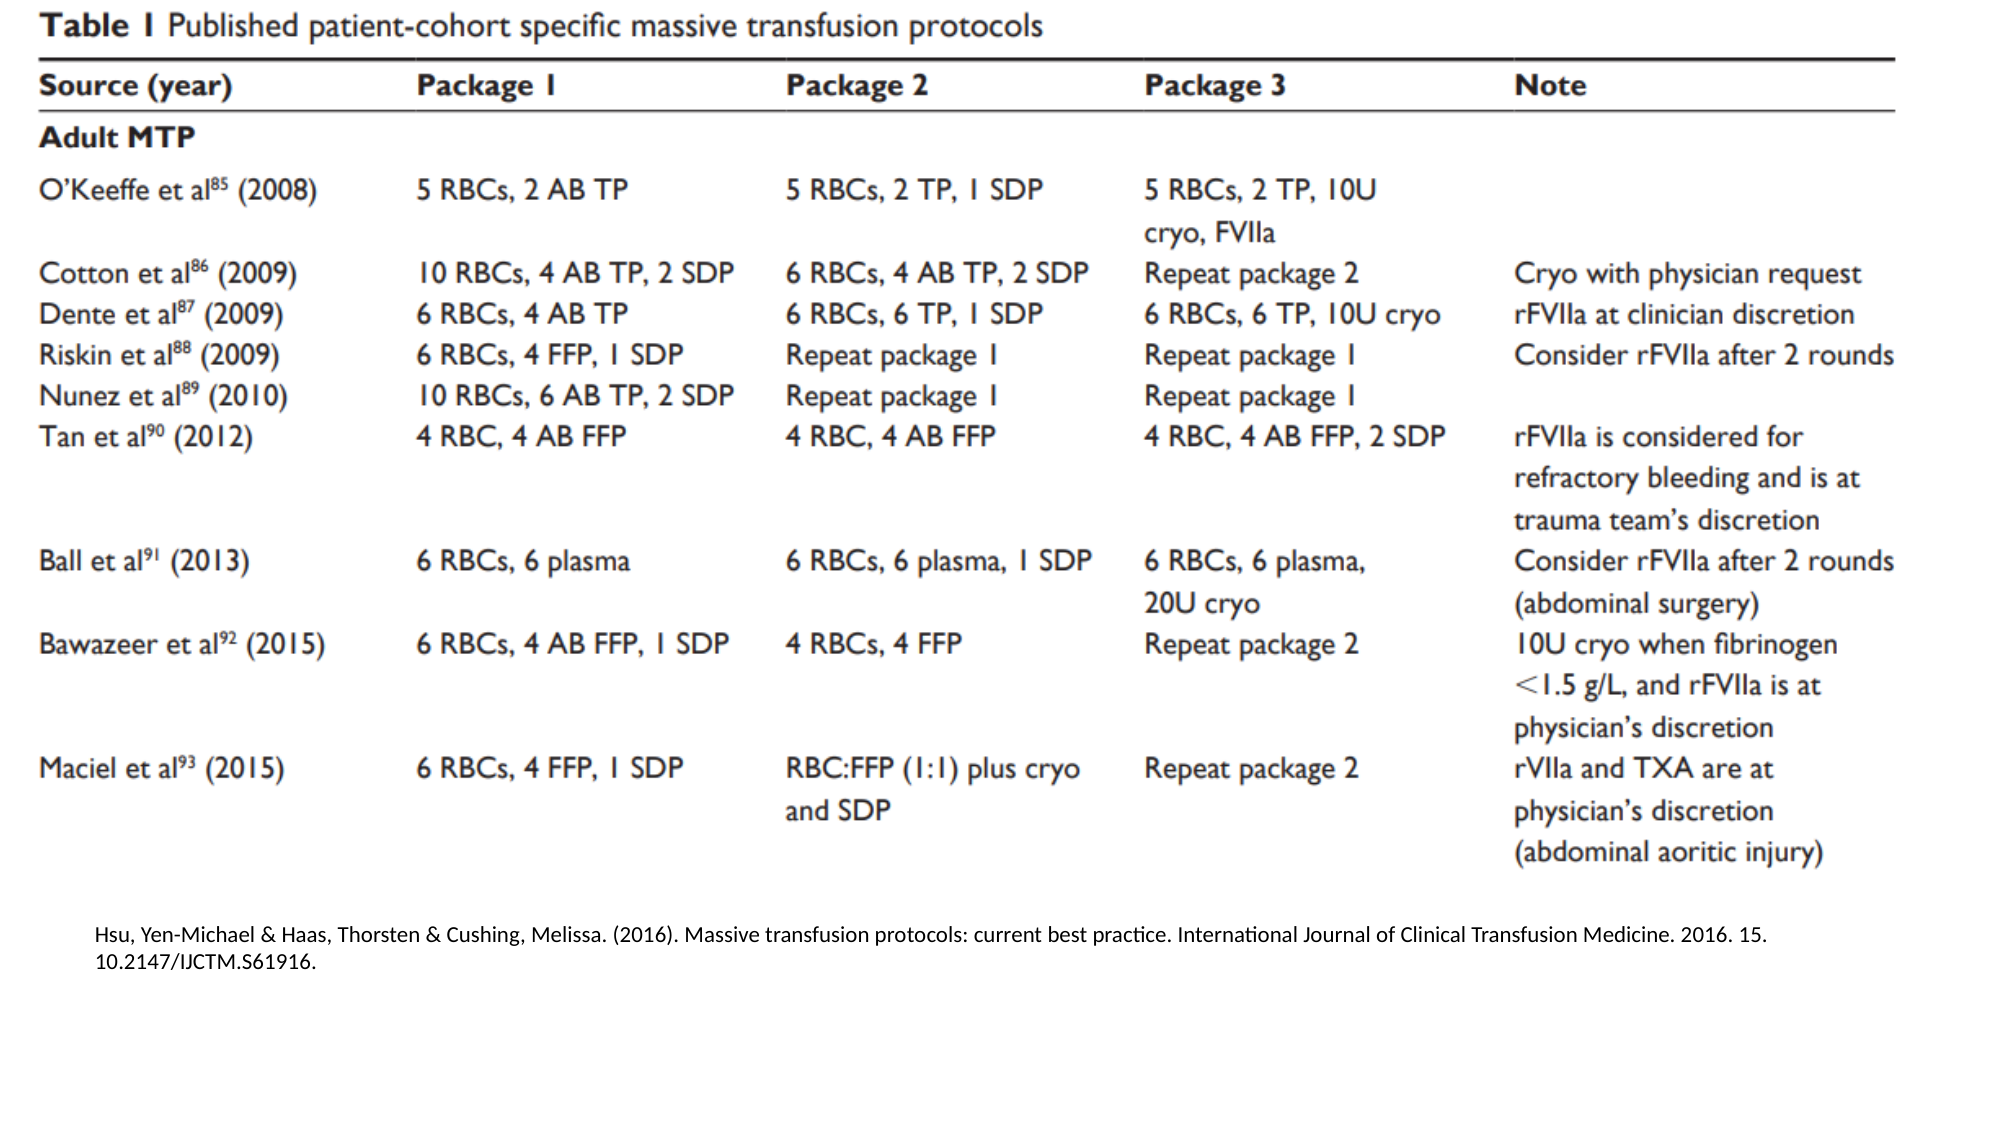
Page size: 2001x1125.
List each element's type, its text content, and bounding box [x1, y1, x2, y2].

picture [14, 0, 2000, 882]
text_box Hsu, Yen-Michael & Haas, Thorsten & Cushing, Melissa. (2016). Massive transfusion protocols: current best practice. International Journal of Clinical Transfusion Medicine. 2016. 15. 10.2147/IJCTM.S61916. [80, 911, 1863, 982]
